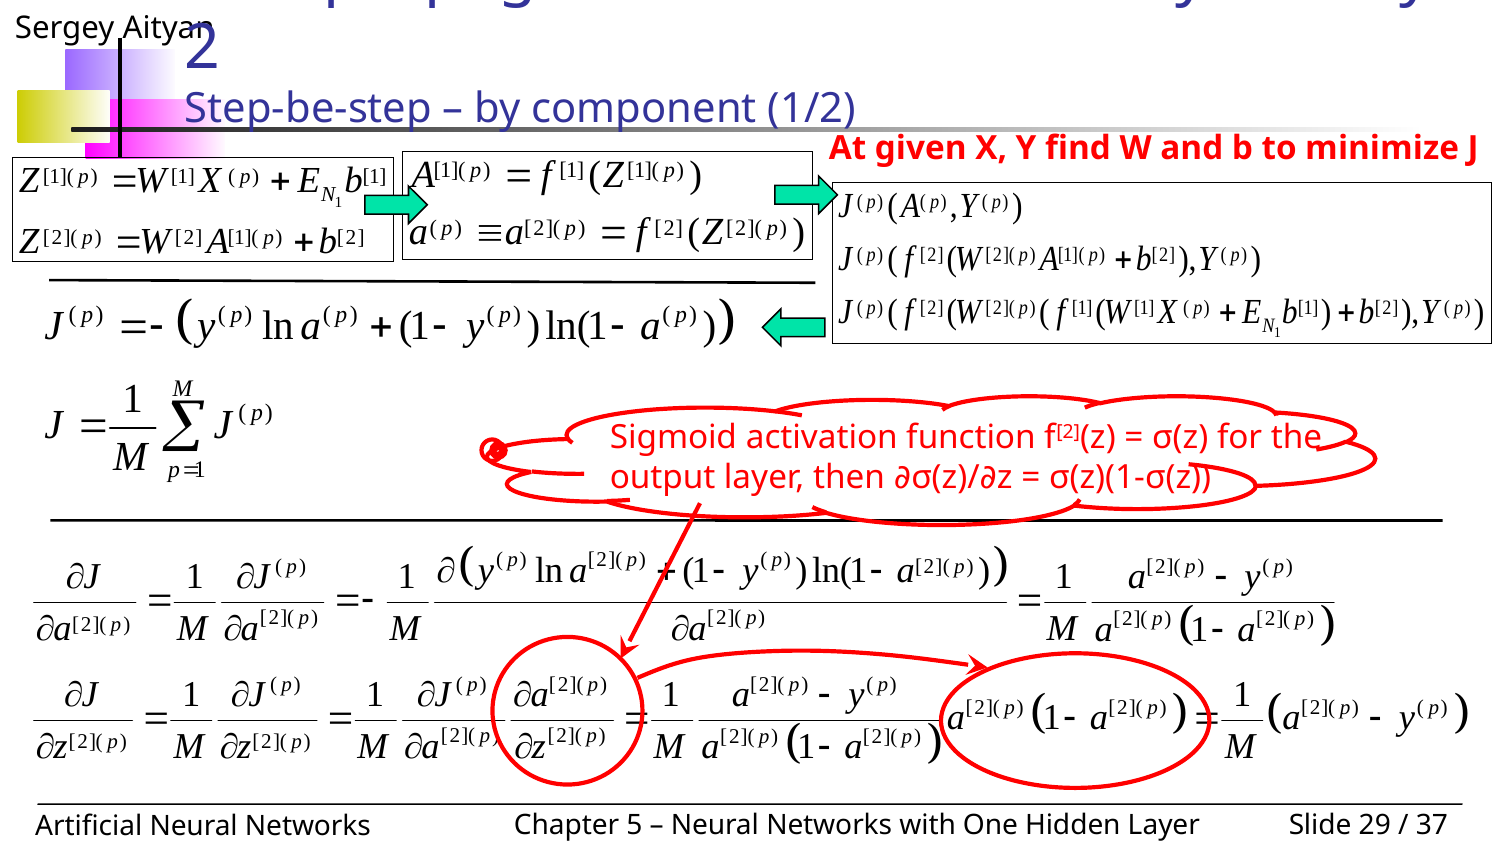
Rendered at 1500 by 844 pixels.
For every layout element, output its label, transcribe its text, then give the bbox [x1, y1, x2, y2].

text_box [1379, 539, 1474, 784]
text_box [487, 395, 1376, 785]
text_box [816, 176, 827, 214]
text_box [27, 539, 482, 784]
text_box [48, 279, 816, 284]
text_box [12, 156, 395, 262]
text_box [637, 650, 1210, 789]
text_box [831, 181, 1492, 344]
text_box [762, 308, 825, 346]
title Backpropagation - One Hidden Layer – Layer 2 Step-be-step – by component (1/2) [169, 57, 1500, 139]
text_box At given X, Y find W and b to minimize J [808, 126, 1500, 172]
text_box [35, 292, 740, 492]
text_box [402, 150, 813, 261]
